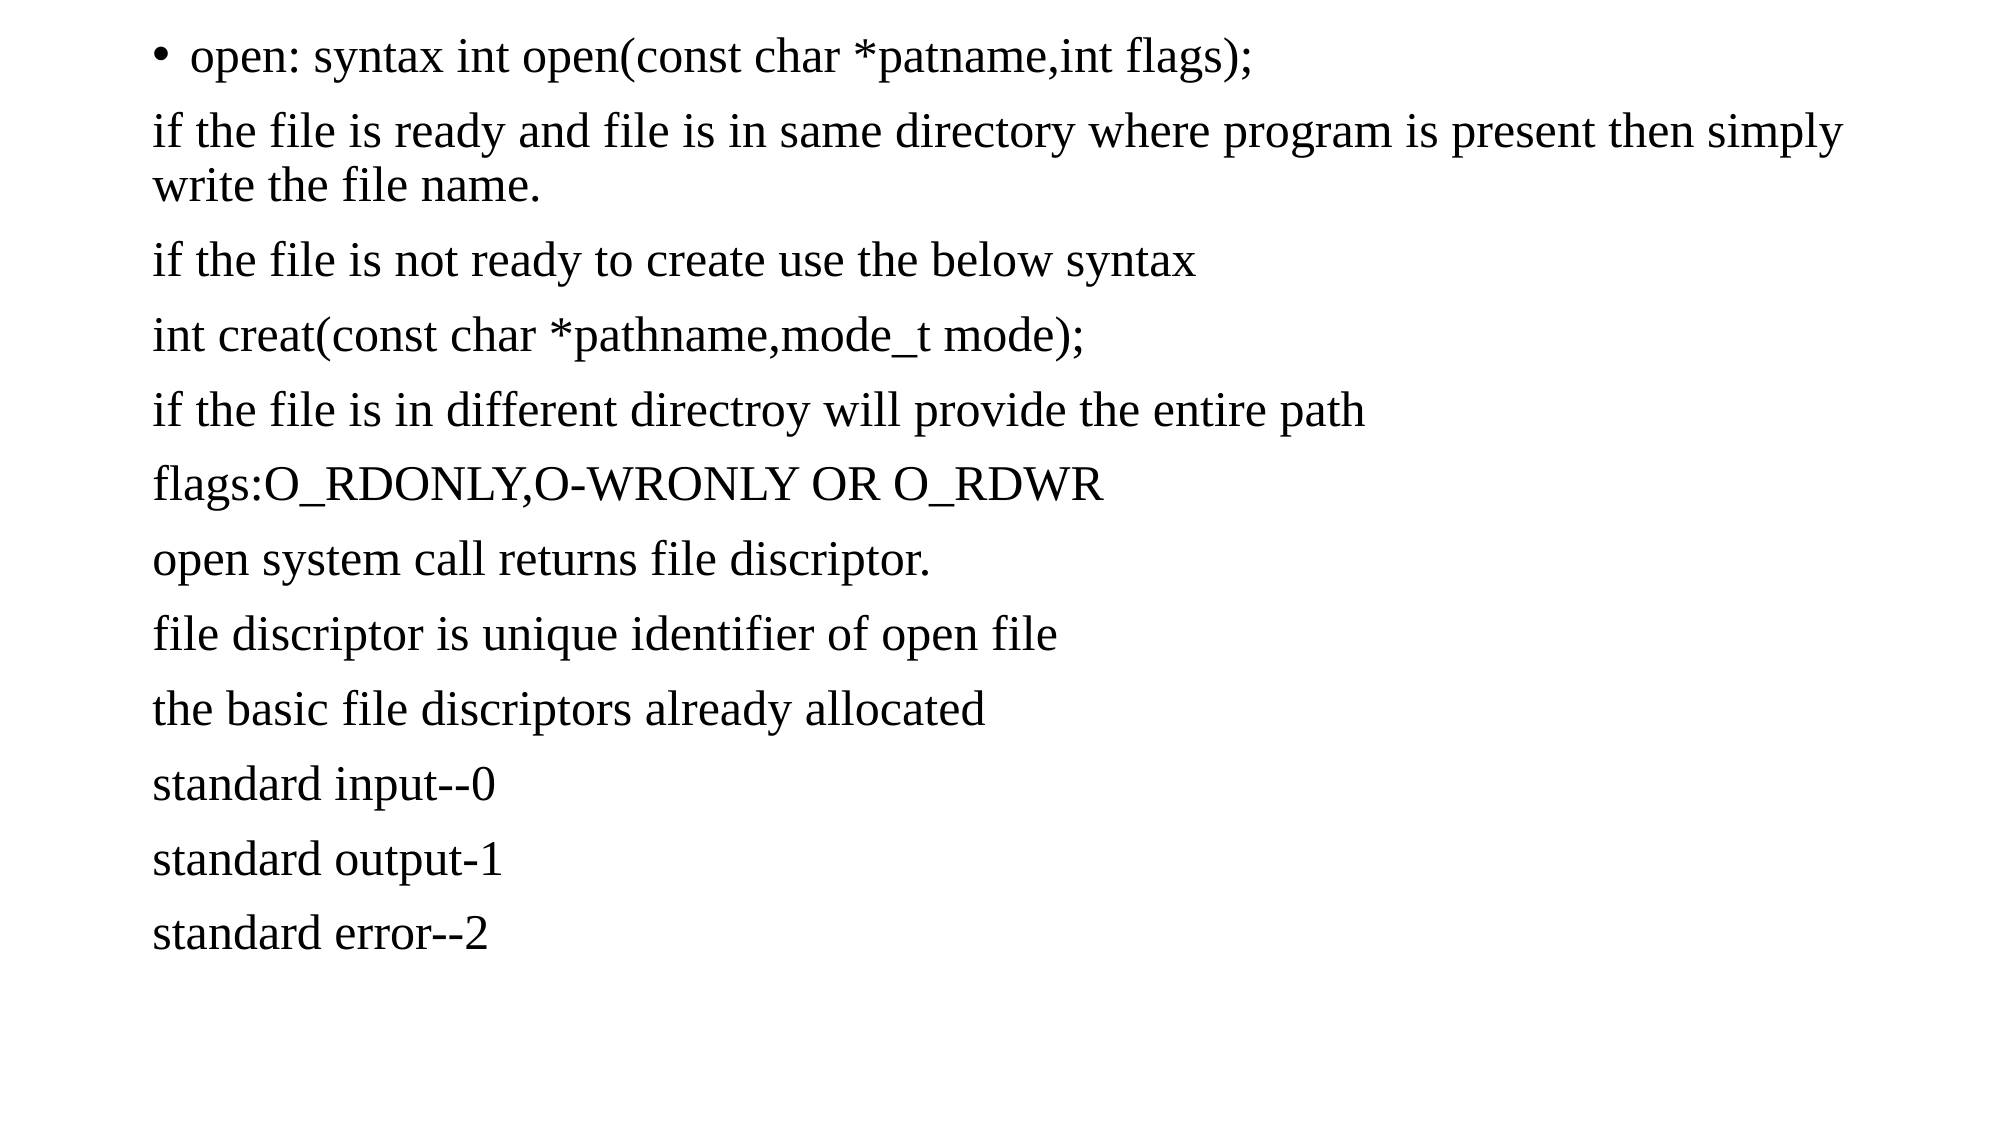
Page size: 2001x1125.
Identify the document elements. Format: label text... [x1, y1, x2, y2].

list open: syntax int open(const char *patname,int flags); if the file is ready and file is in same directory where program is present then simply write the file name. if the file is not ready to create use the below syntax int creat(const char *pathname,mode_t mode); if the file is in different directroy will provide the entire path flags:O_RDONLY,O-WRONLY OR O_RDWR open system call returns file discriptor. file discriptor is unique identifier of open file the basic file discriptors already allocated standard input--0 standard output-1 standard error--2 [137, 22, 1950, 1094]
